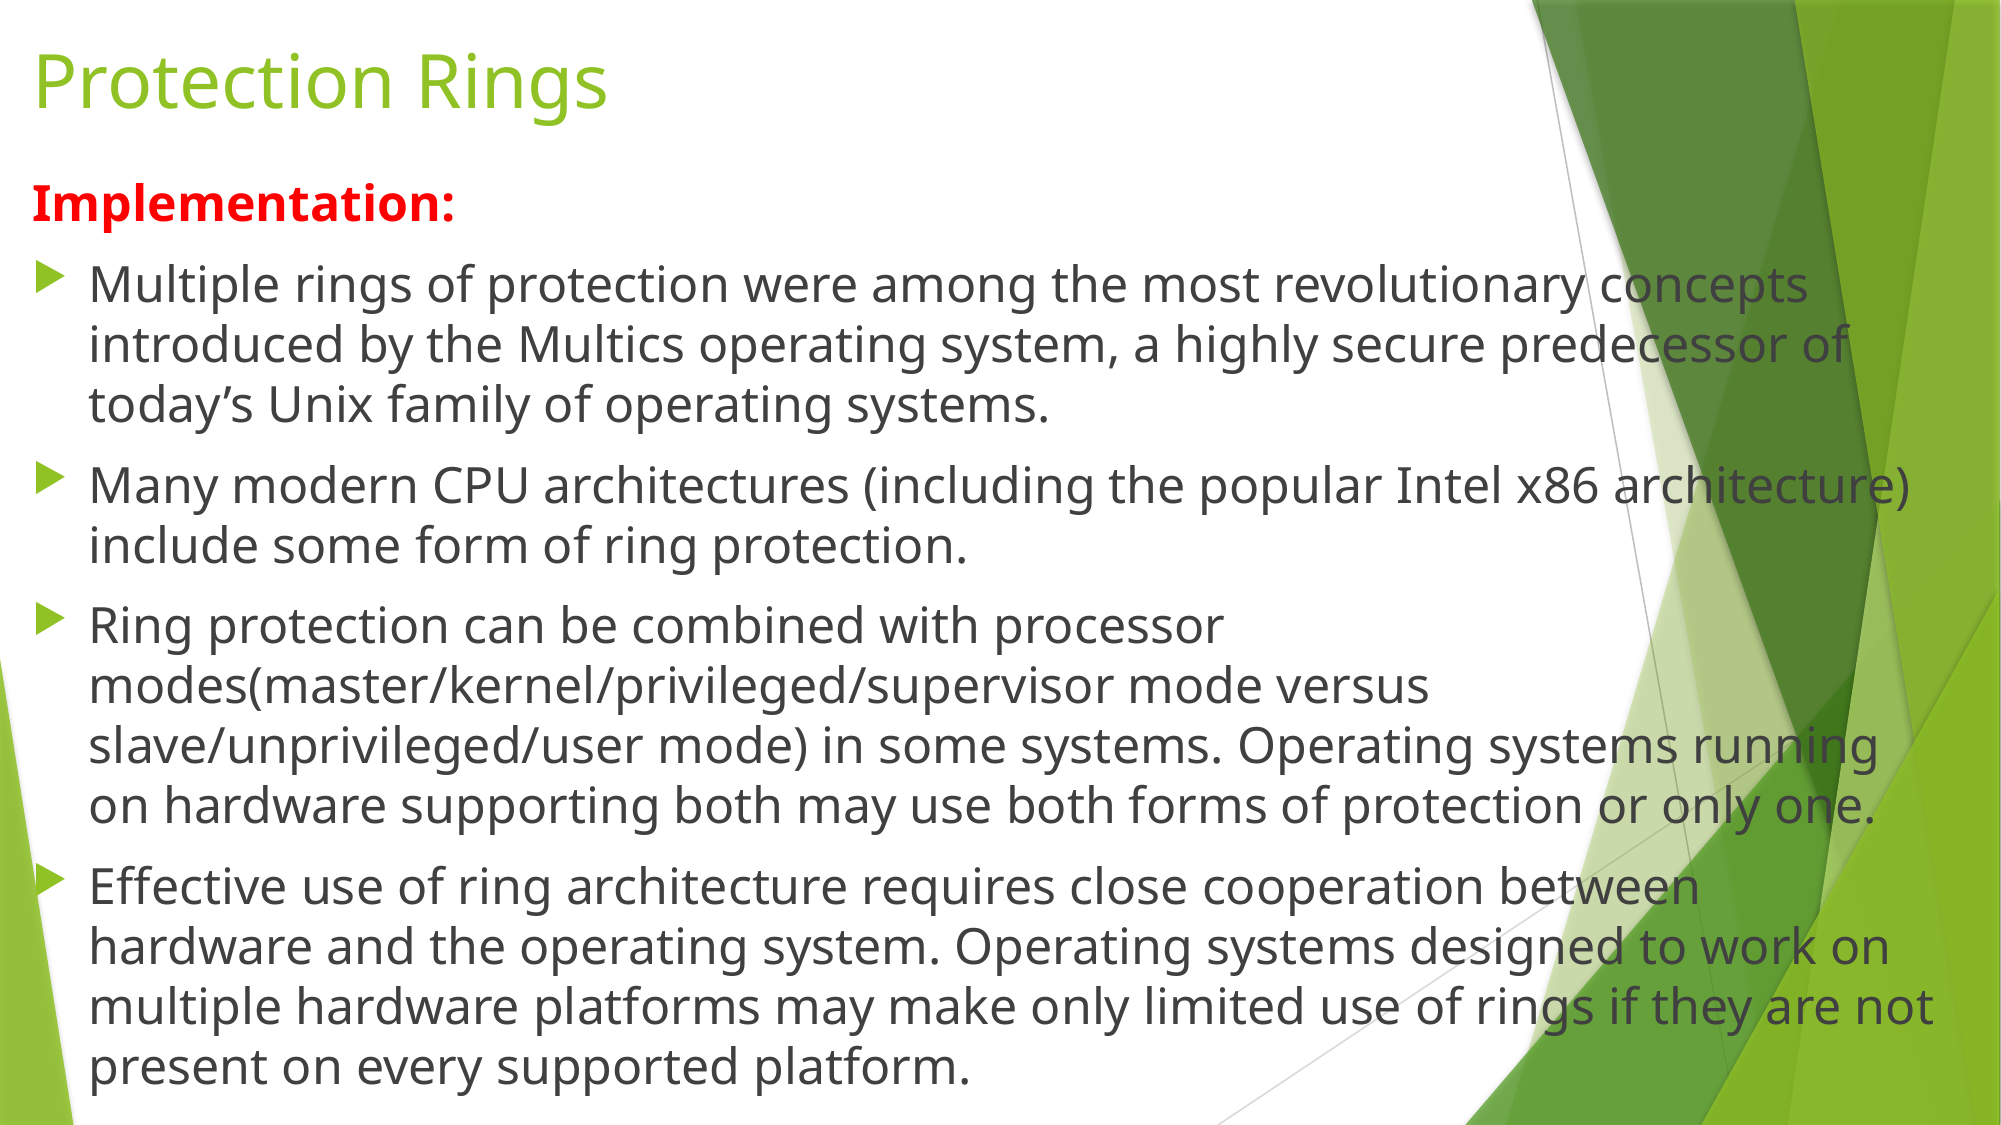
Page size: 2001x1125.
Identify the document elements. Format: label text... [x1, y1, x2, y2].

title Protection Rings [17, 25, 1428, 138]
list Implementation: Multiple rings of protection were among the most revolutionary concepts introduced by the Multics operating system, a highly secure predecessor of today’s Unix family of operating systems. Many modern CPU architectures (including the popular Intel x86 architecture) include some form of ring protection. Ring protection can be combined with processor modes(master/kernel/privileged/supervisor mode versus slave/unprivileged/user mode) in some systems. Operating systems running on hardware supporting both may use both forms of protection or only one. Effective use of ring architecture requires close cooperation between hardware and the operating system. Operating systems designed to work on multiple hardware platforms may make only limited use of rings if they are not present on every supported platform. [17, 163, 1952, 1105]
